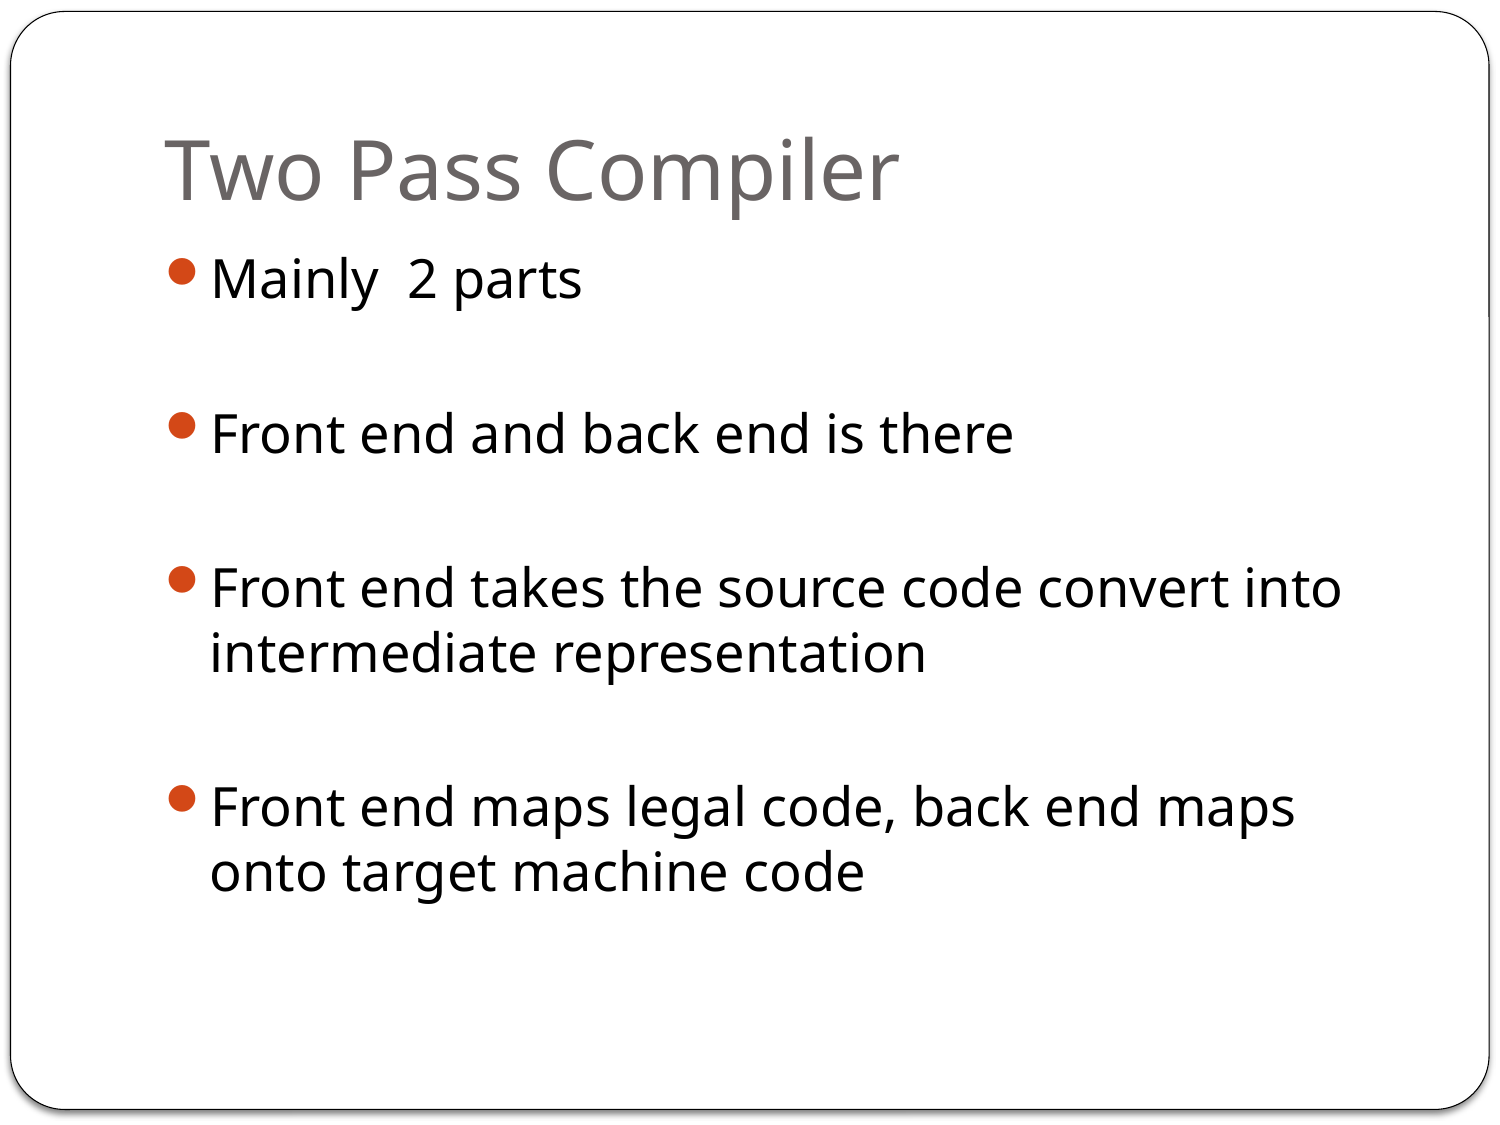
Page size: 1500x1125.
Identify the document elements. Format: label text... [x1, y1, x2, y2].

list Mainly 2 parts Front end and back end is there Front end takes the source code convert into intermediate representation Front end maps legal code, back end maps onto target machine code [150, 237, 1425, 988]
title Two Pass Compiler [150, 45, 1425, 233]
